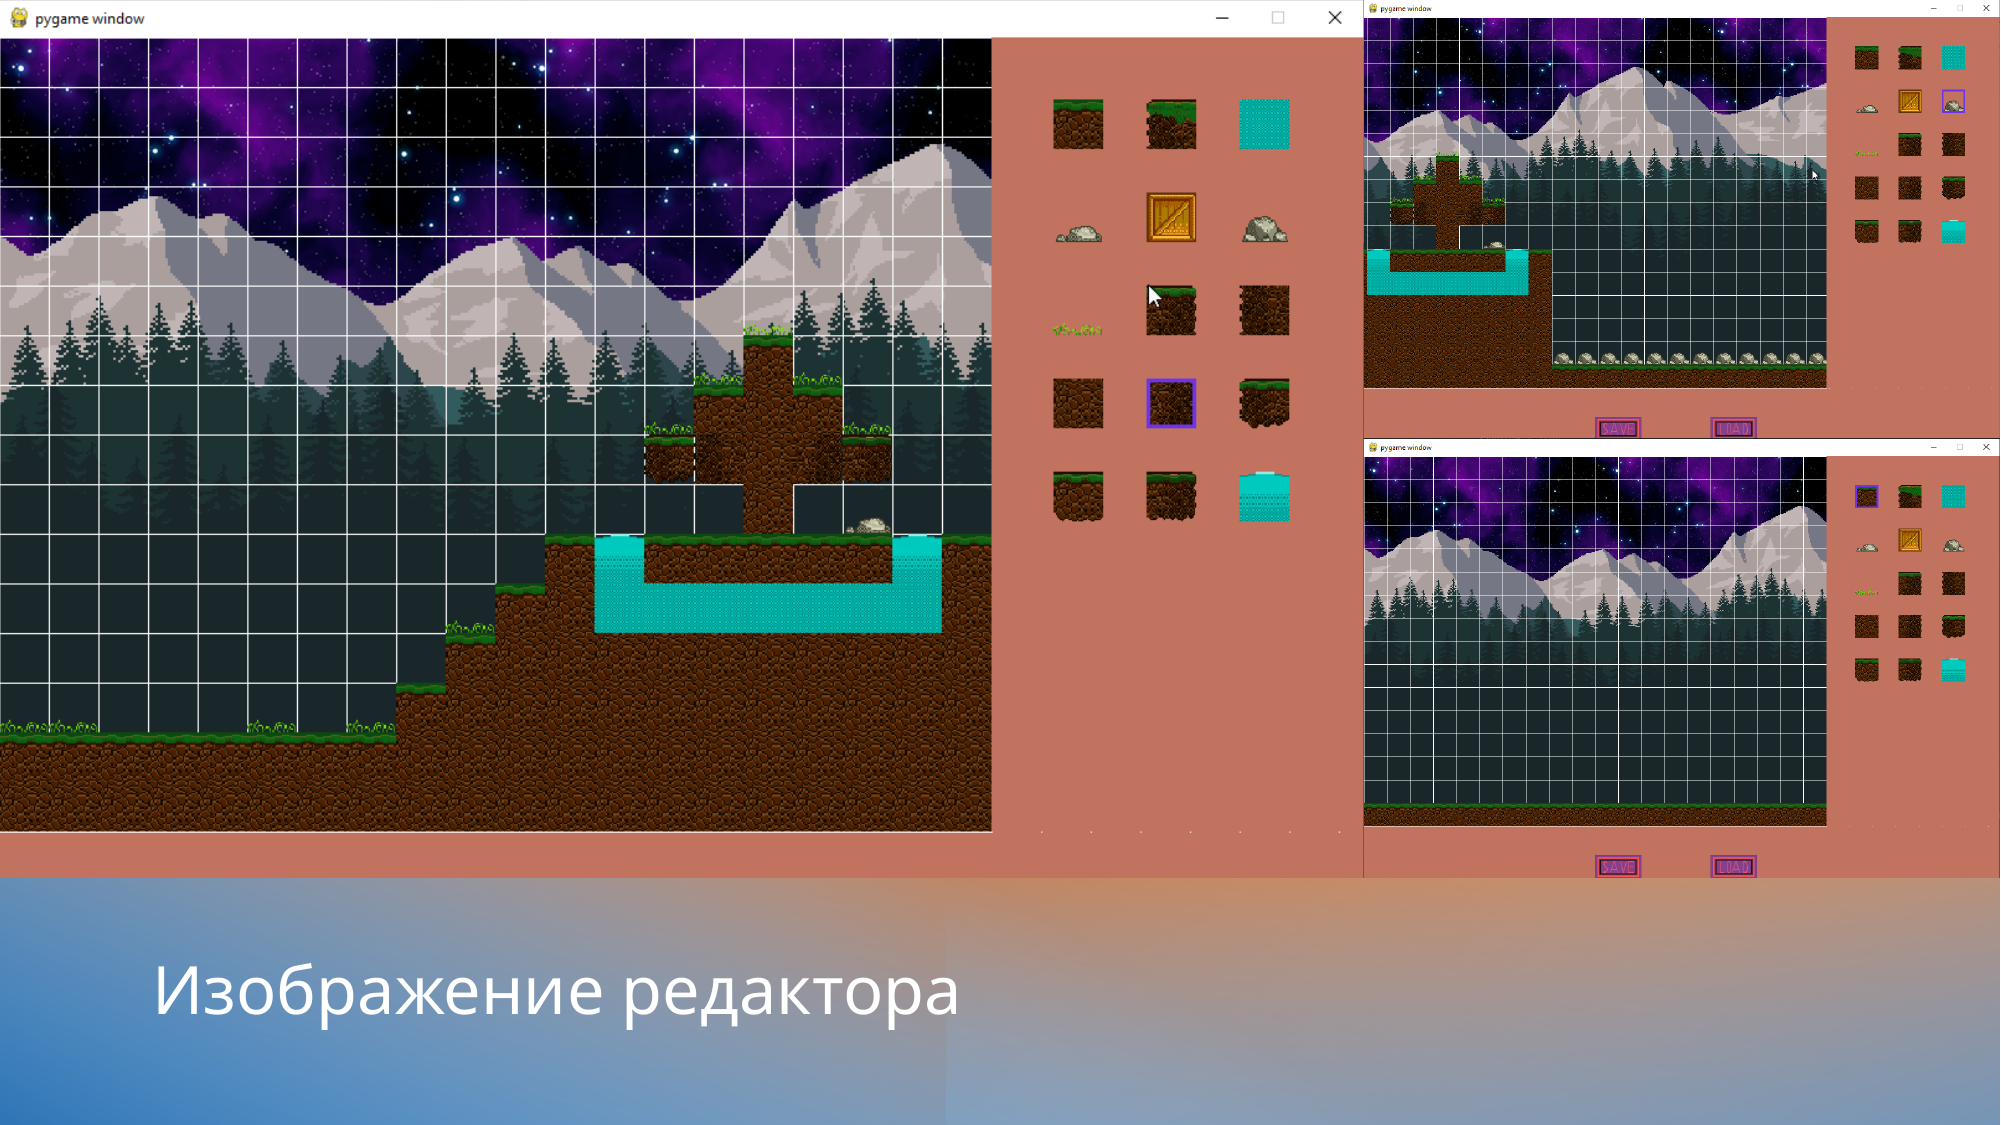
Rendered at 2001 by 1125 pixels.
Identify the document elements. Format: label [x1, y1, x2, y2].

text_box [0, 878, 2000, 1125]
list [1363, 438, 2000, 878]
picture [0, 0, 2000, 878]
